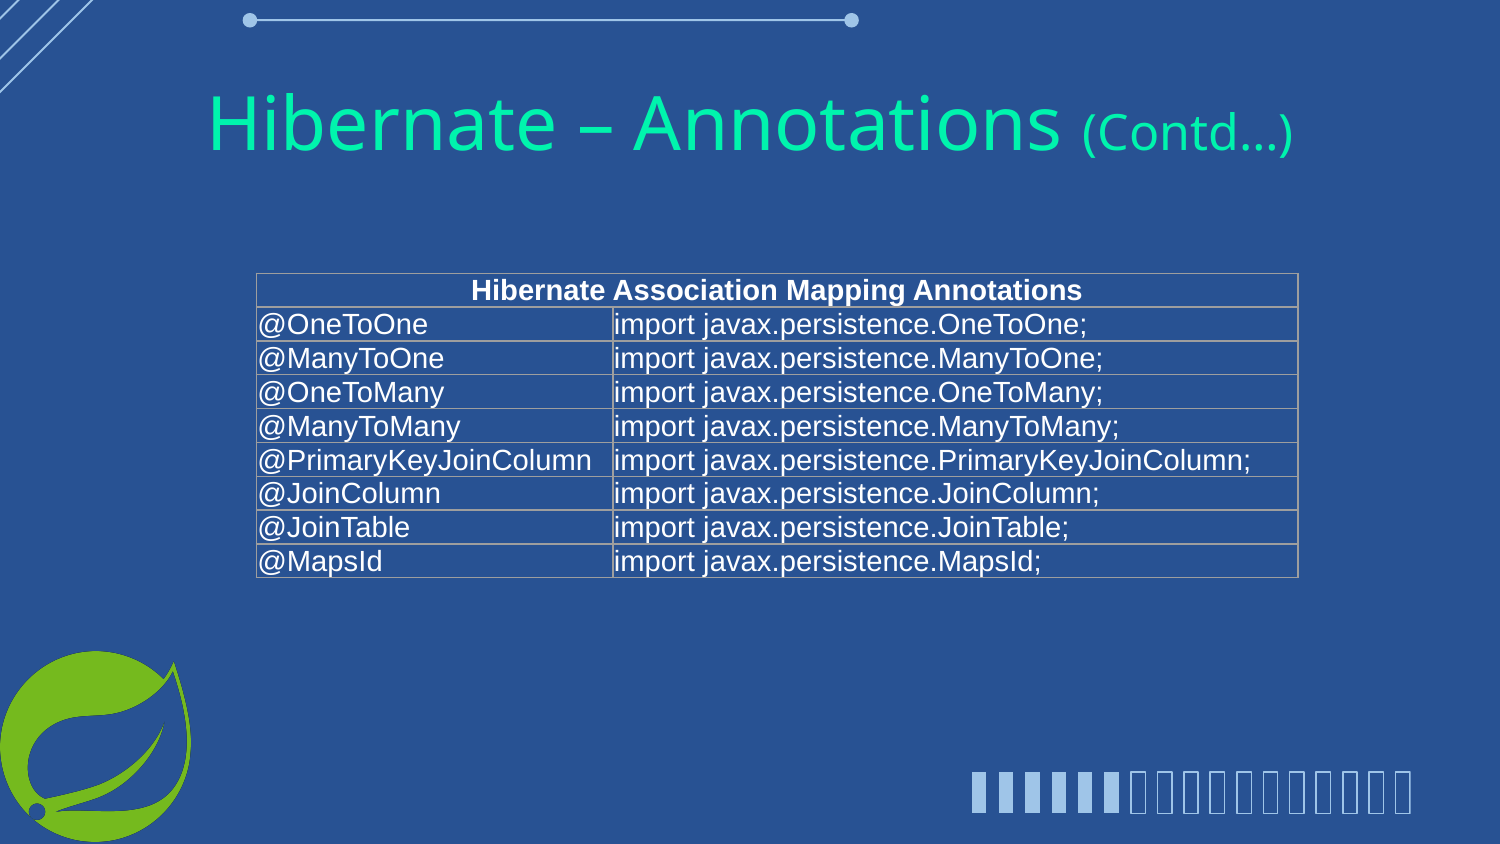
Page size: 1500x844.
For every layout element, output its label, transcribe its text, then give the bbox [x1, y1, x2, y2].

table_header Hibernate Association Mapping Annotations [257, 274, 1297, 306]
table_cell import javax.persistence.OneToMany; [614, 375, 1297, 408]
table_cell import javax.persistence.ManyToOne; [614, 342, 1297, 374]
title Hibernate – Annotations (Contd…) [118, 75, 1382, 156]
table_cell import javax.persistence.MapsId; [614, 545, 1297, 577]
table_cell import javax.persistence.PrimaryKeyJoinColumn; [614, 443, 1297, 476]
table_cell import javax.persistence.JoinTable; [614, 511, 1297, 543]
table_cell @OneToMany [257, 375, 612, 408]
table_cell import javax.persistence.OneToOne; [614, 308, 1297, 340]
picture [0, 651, 191, 843]
table_cell @ManyToOne [257, 342, 612, 374]
table_cell import javax.persistence.ManyToMany; [614, 409, 1297, 442]
table_cell import javax.persistence.JoinColumn; [614, 477, 1297, 509]
table_cell @JoinTable [257, 511, 612, 543]
table_cell @JoinColumn [257, 477, 612, 509]
table_cell @OneToOne [257, 308, 612, 340]
table_cell @ManyToMany [257, 409, 612, 442]
table_cell @MapsId [257, 545, 612, 577]
table_cell @PrimaryKeyJoinColumn [257, 443, 612, 476]
